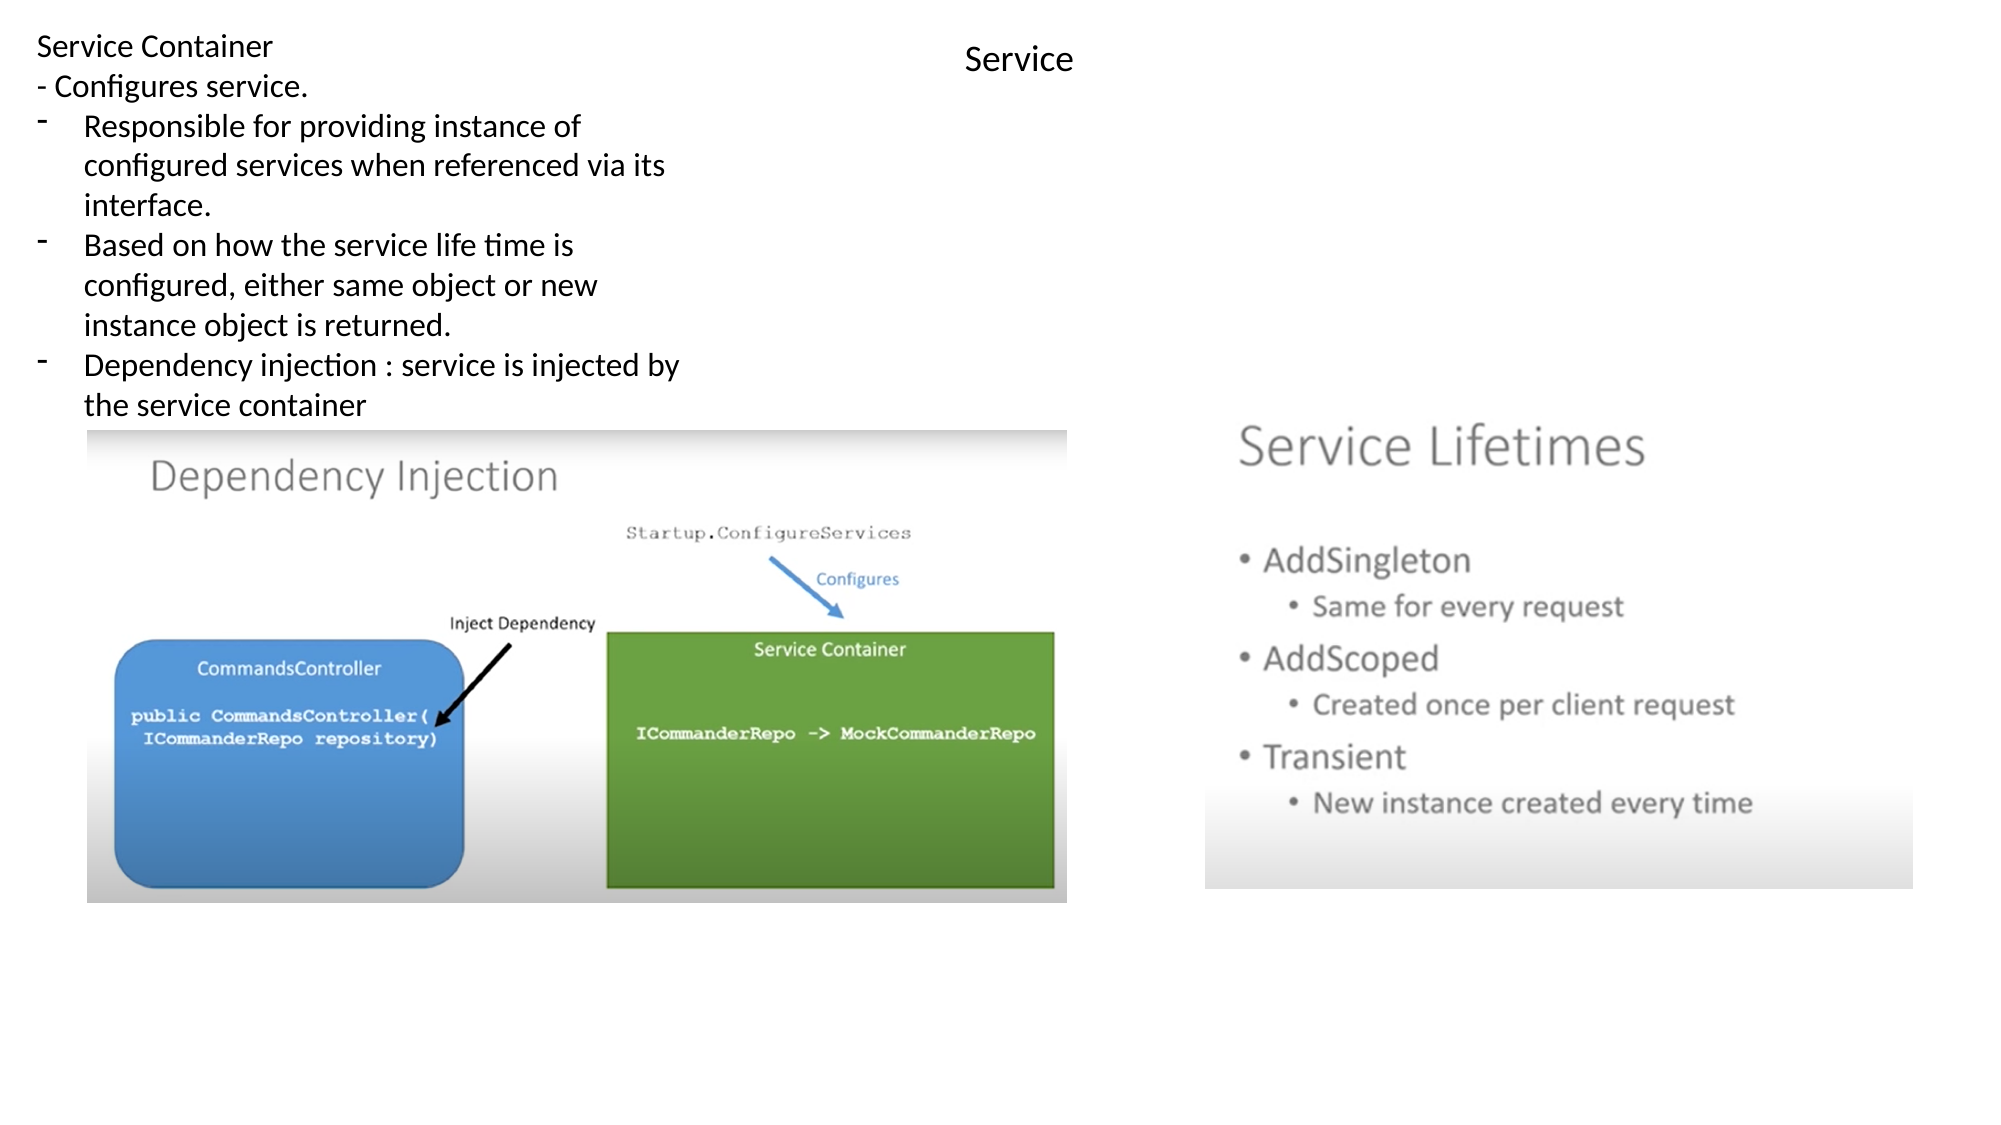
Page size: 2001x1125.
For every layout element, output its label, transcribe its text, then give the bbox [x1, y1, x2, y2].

picture [87, 430, 1067, 903]
text_box Service Container - Configures service. Responsible for providing instance of configured services when referenced via its interface. Based on how the service life time is configured, either same object or new instance object is returned. Dependency injection : service is injected by the service container [22, 16, 723, 431]
picture [1205, 399, 1913, 889]
text_box Service [949, 26, 1620, 87]
